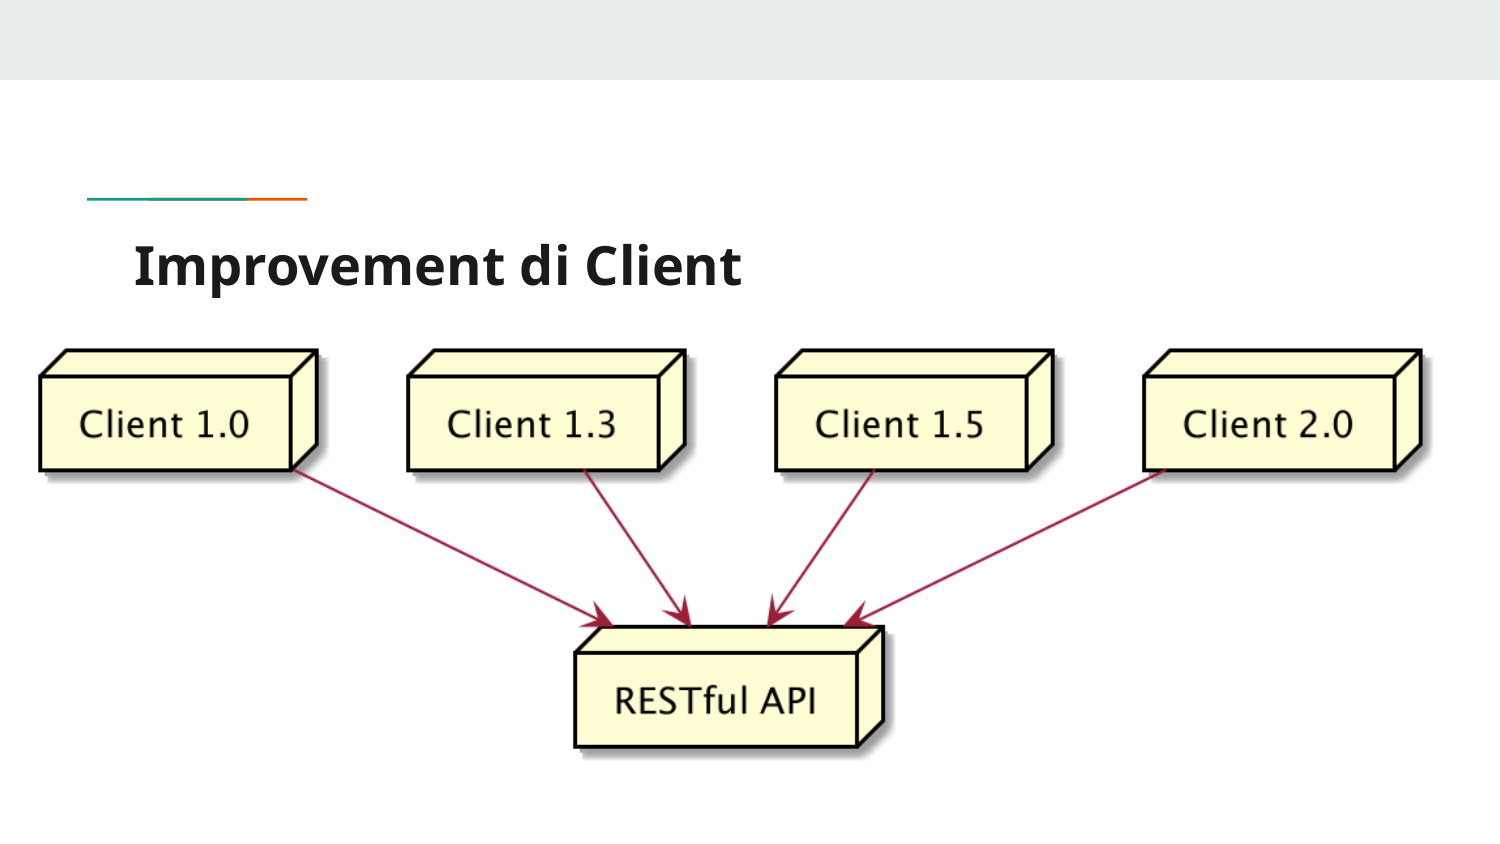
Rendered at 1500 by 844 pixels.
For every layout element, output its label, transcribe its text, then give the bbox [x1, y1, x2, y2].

title Improvement di Client [119, 216, 1381, 305]
picture [24, 328, 1476, 776]
